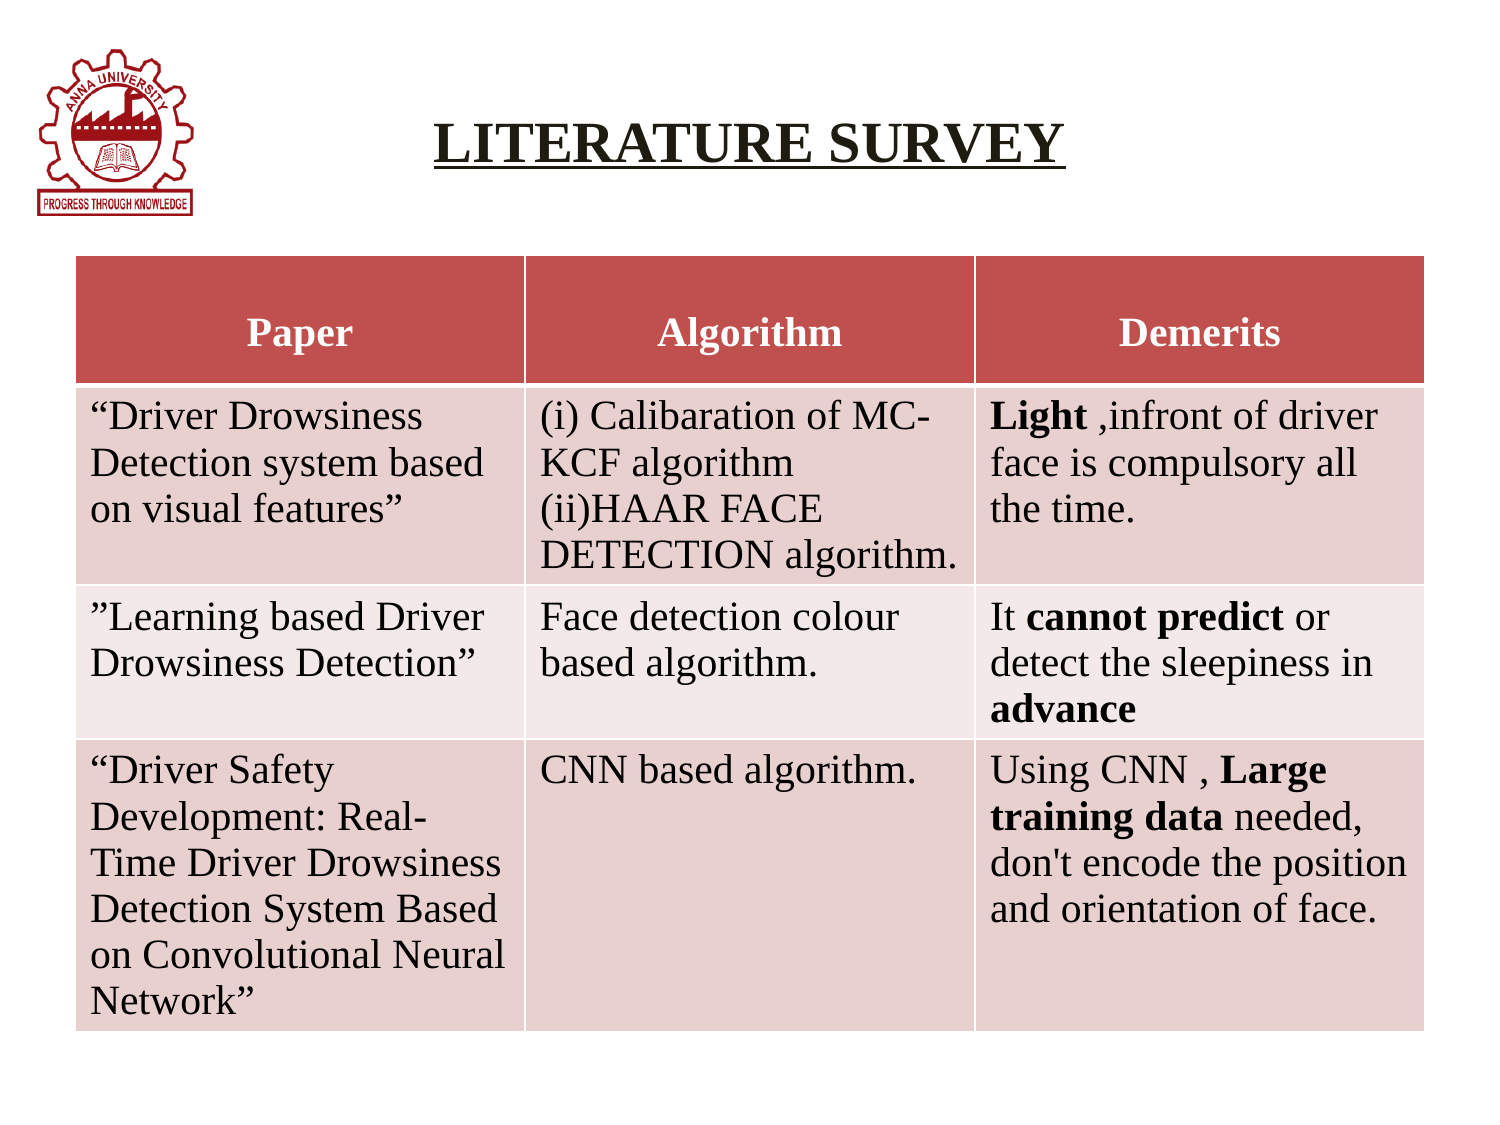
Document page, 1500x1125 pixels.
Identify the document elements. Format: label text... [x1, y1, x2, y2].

picture [37, 49, 74, 216]
table_header Paper [76, 256, 524, 383]
table_cell “Driver Safety Development: Real-Time Driver Drowsiness Detection System Based on Convolutional Neural Network” [76, 740, 524, 1031]
table_cell ”Learning based Driver Drowsiness Detection” [76, 586, 524, 738]
table_cell “Driver Drowsiness Detection system based on visual features” [76, 388, 524, 584]
table_header Demerits [976, 256, 1424, 383]
table_cell CNN based algorithm. [526, 740, 974, 1031]
table_cell Using CNN , Large training data needed, don't encode the position and orientation of face. [976, 740, 1424, 1031]
table_cell Light ,infront of driver face is compulsory all the time. [976, 388, 1424, 584]
table_cell Face detection colour based algorithm. [526, 586, 974, 738]
title LITERATURE SURVEY [74, 44, 1426, 233]
table_header Algorithm [526, 256, 974, 383]
table_cell (i) Calibaration of MC-KCF algorithm (ii)HAAR FACE DETECTION algorithm. [526, 388, 974, 584]
table_cell It cannot predict or detect the sleepiness in advance [976, 586, 1424, 738]
